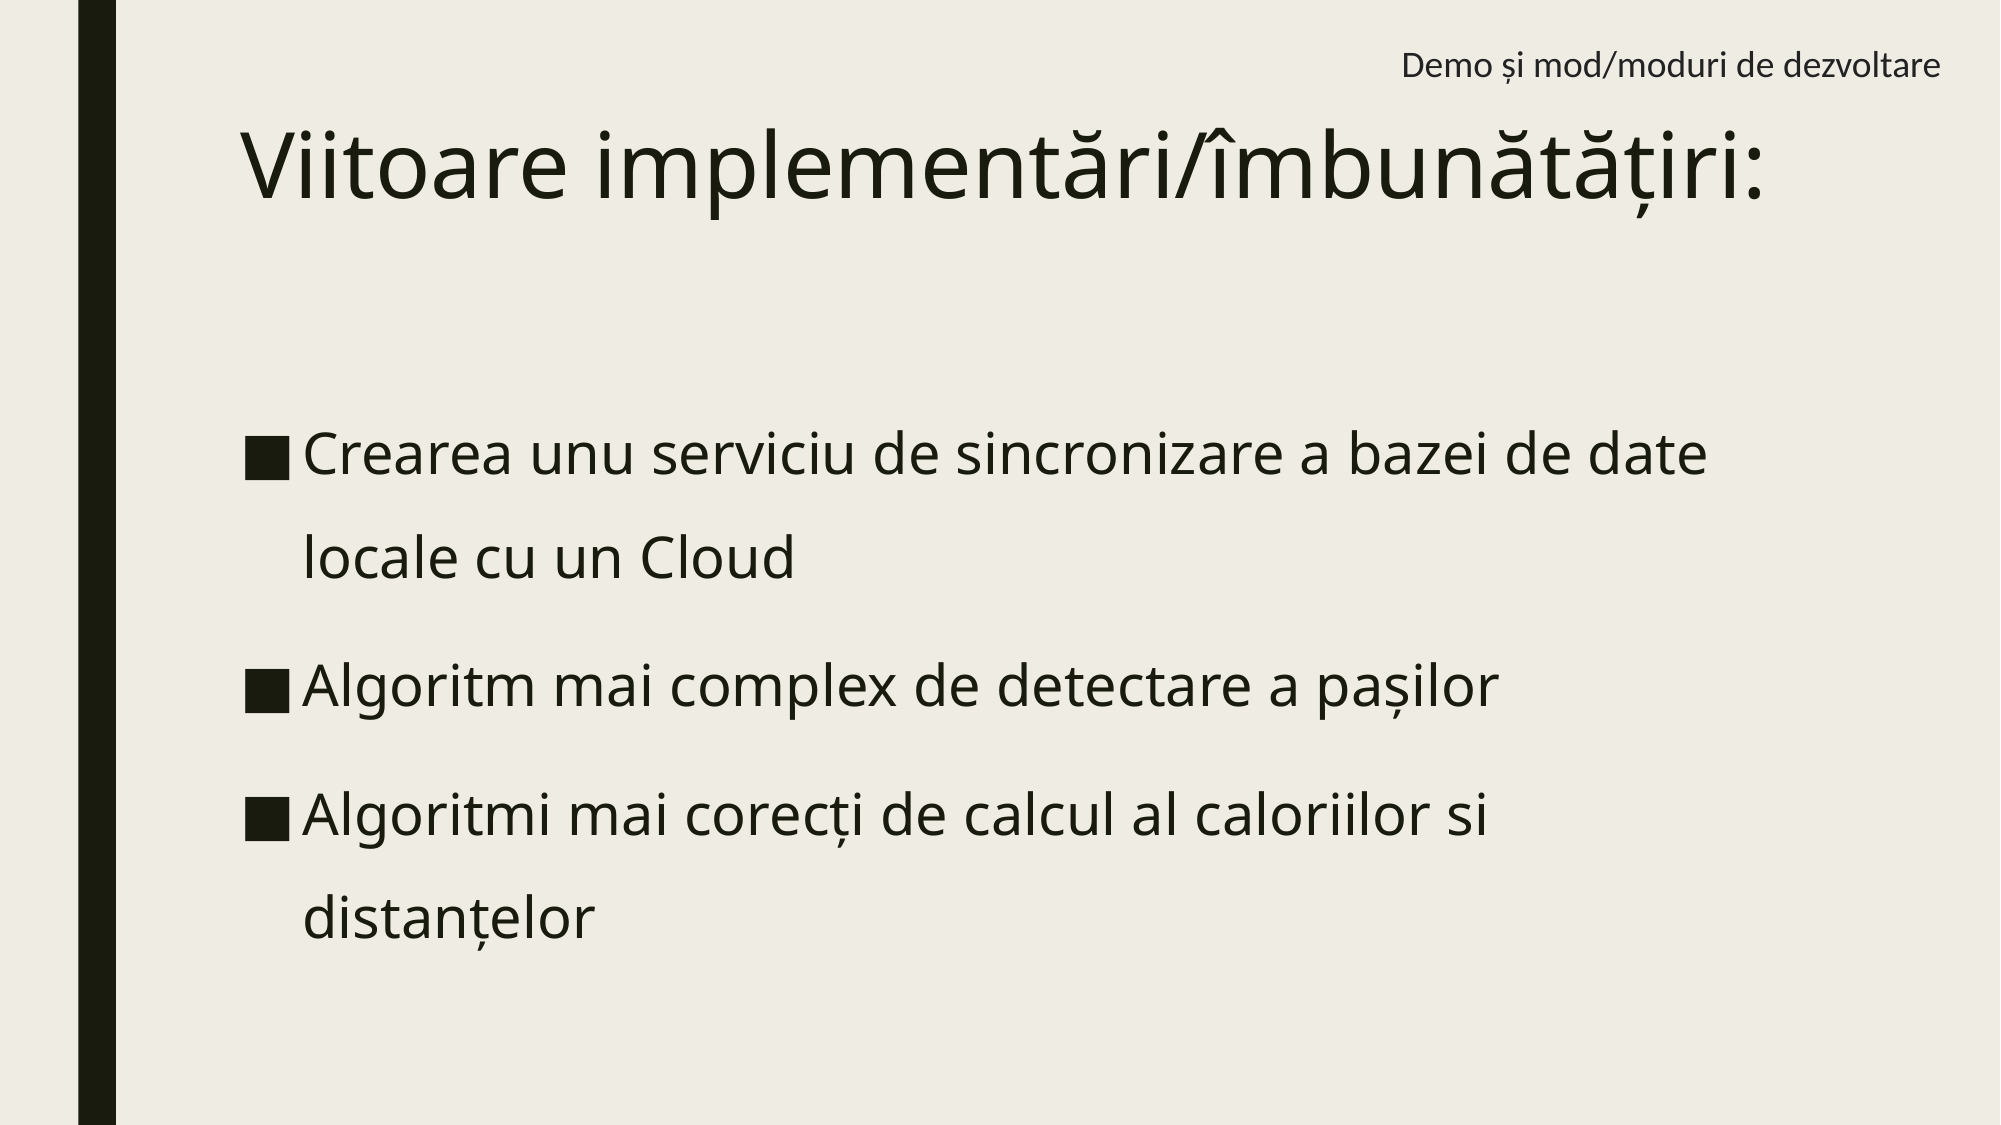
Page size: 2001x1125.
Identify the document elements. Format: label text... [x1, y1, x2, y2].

list Crearea unu serviciu de sincronizare a bazei de date locale cu un Cloud Algoritm mai complex de detectare a pașilor Algoritmi mai corecți de calcul al caloriilor si distanțelor [225, 375, 1800, 963]
text_box Demo și mod/moduri de dezvoltare [1386, 33, 2000, 93]
title Viitoare implementări/îmbunătățiri: [225, 112, 1800, 357]
